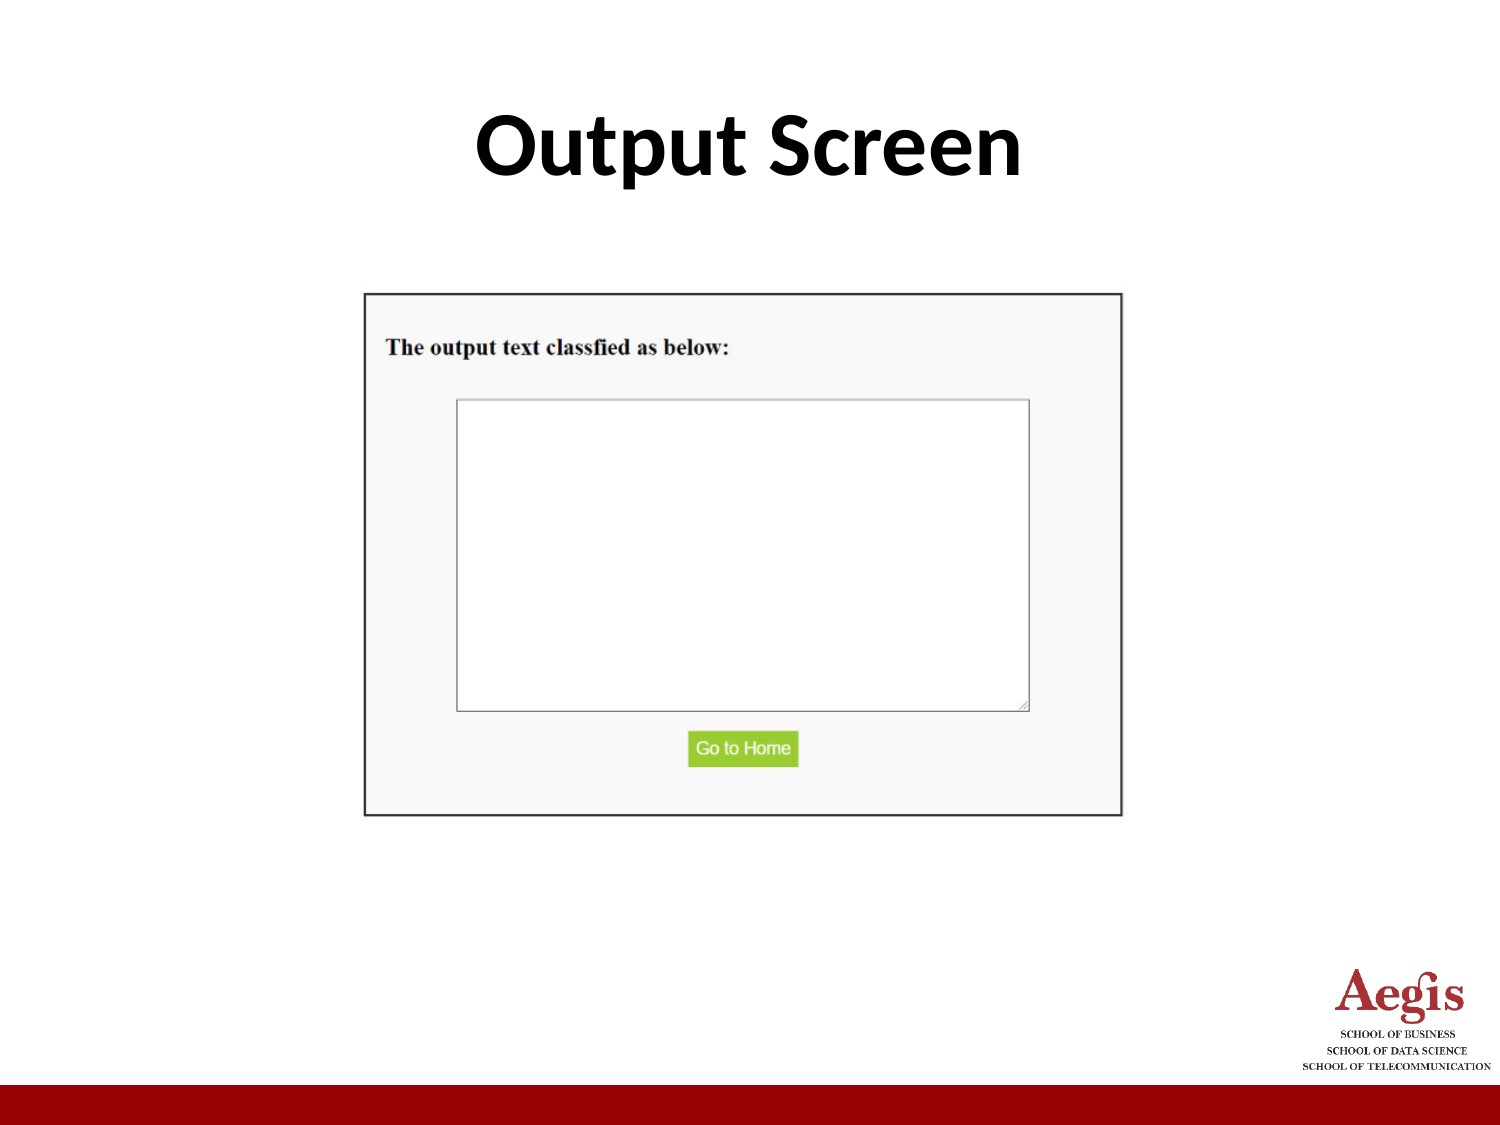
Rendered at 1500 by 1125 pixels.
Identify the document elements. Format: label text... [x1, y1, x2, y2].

title Output Screen [75, 45, 1425, 233]
picture [1303, 969, 1491, 1070]
picture [212, 226, 1288, 903]
